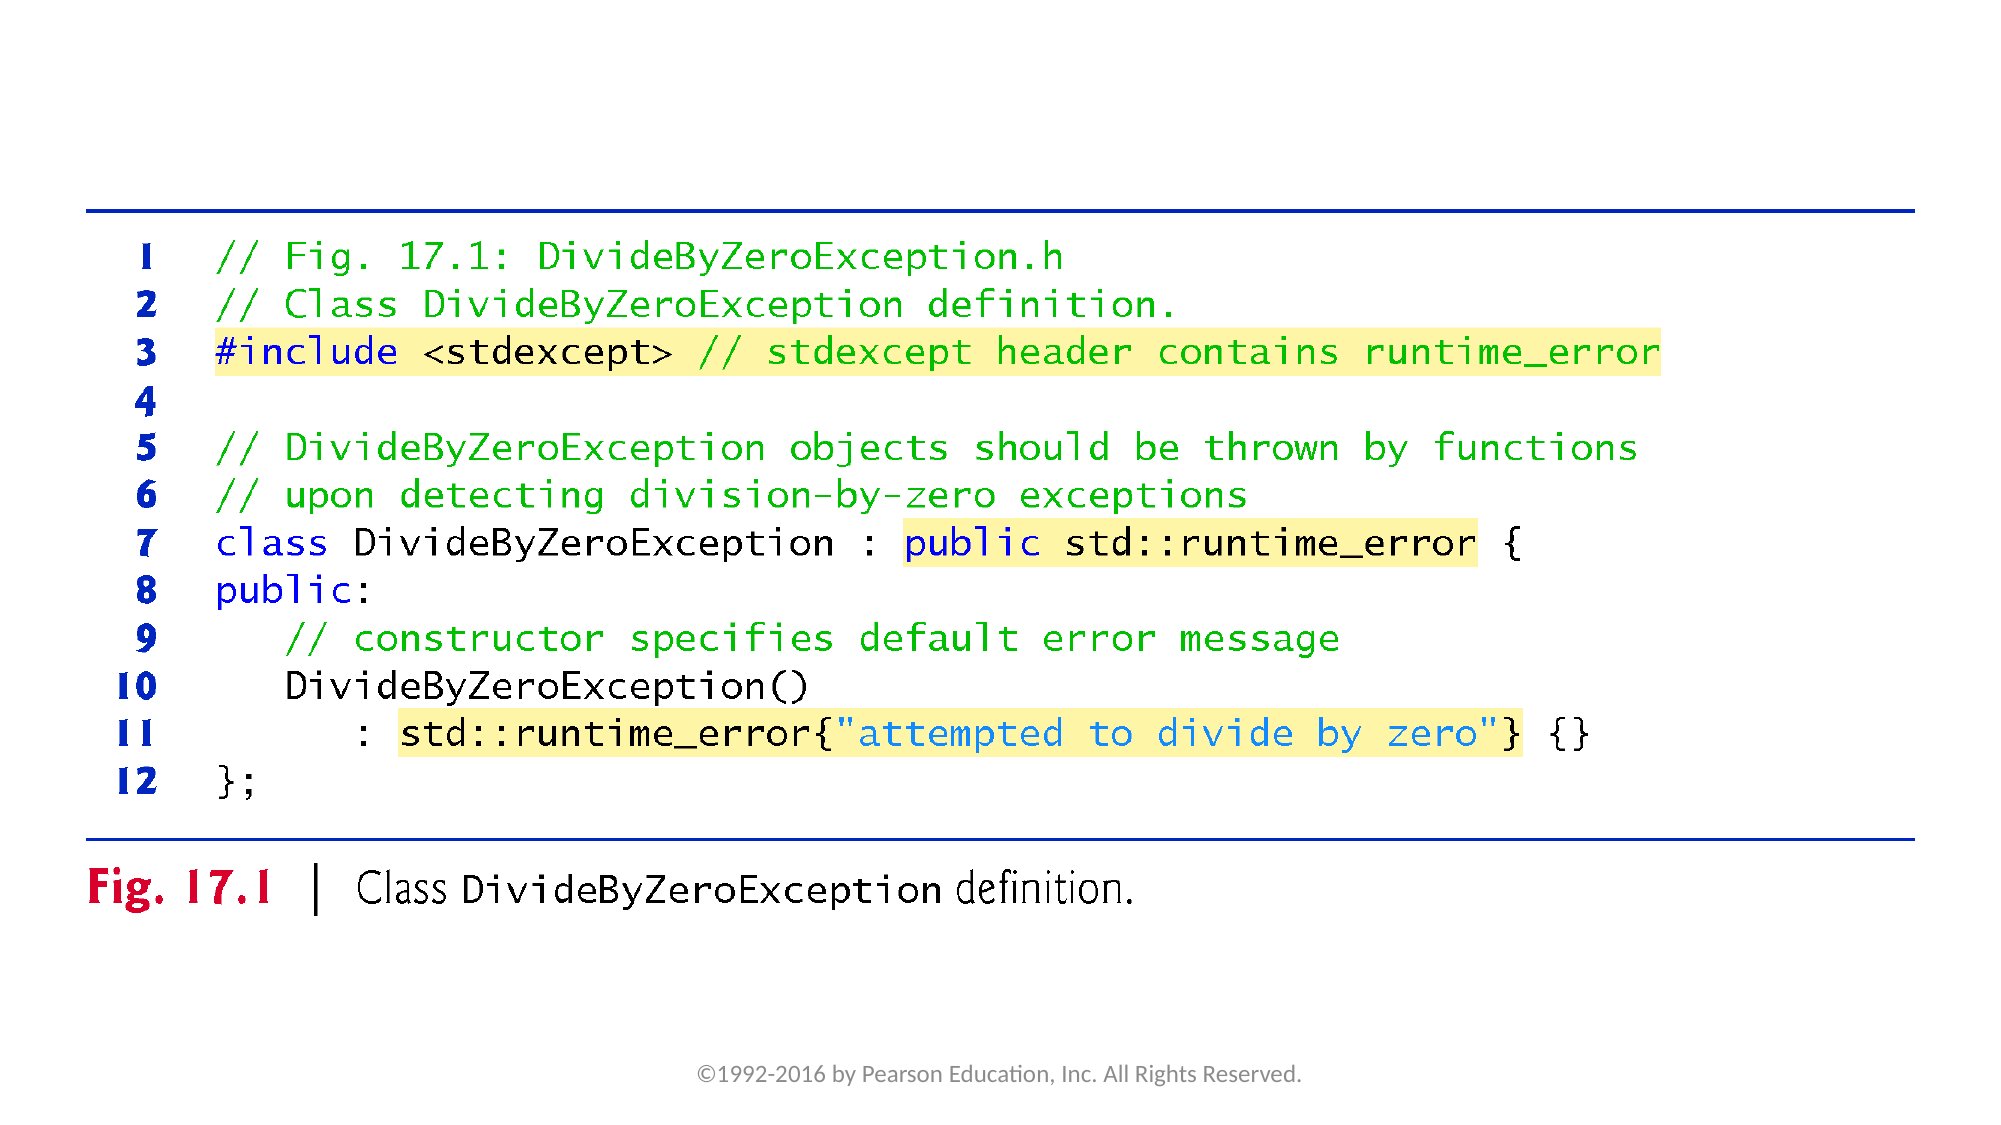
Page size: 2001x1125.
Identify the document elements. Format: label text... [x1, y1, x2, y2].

picture [0, 123, 2000, 1001]
footer ©1992-2016 by Pearson Education, Inc. All Rights Reserved. [662, 1042, 1338, 1103]
